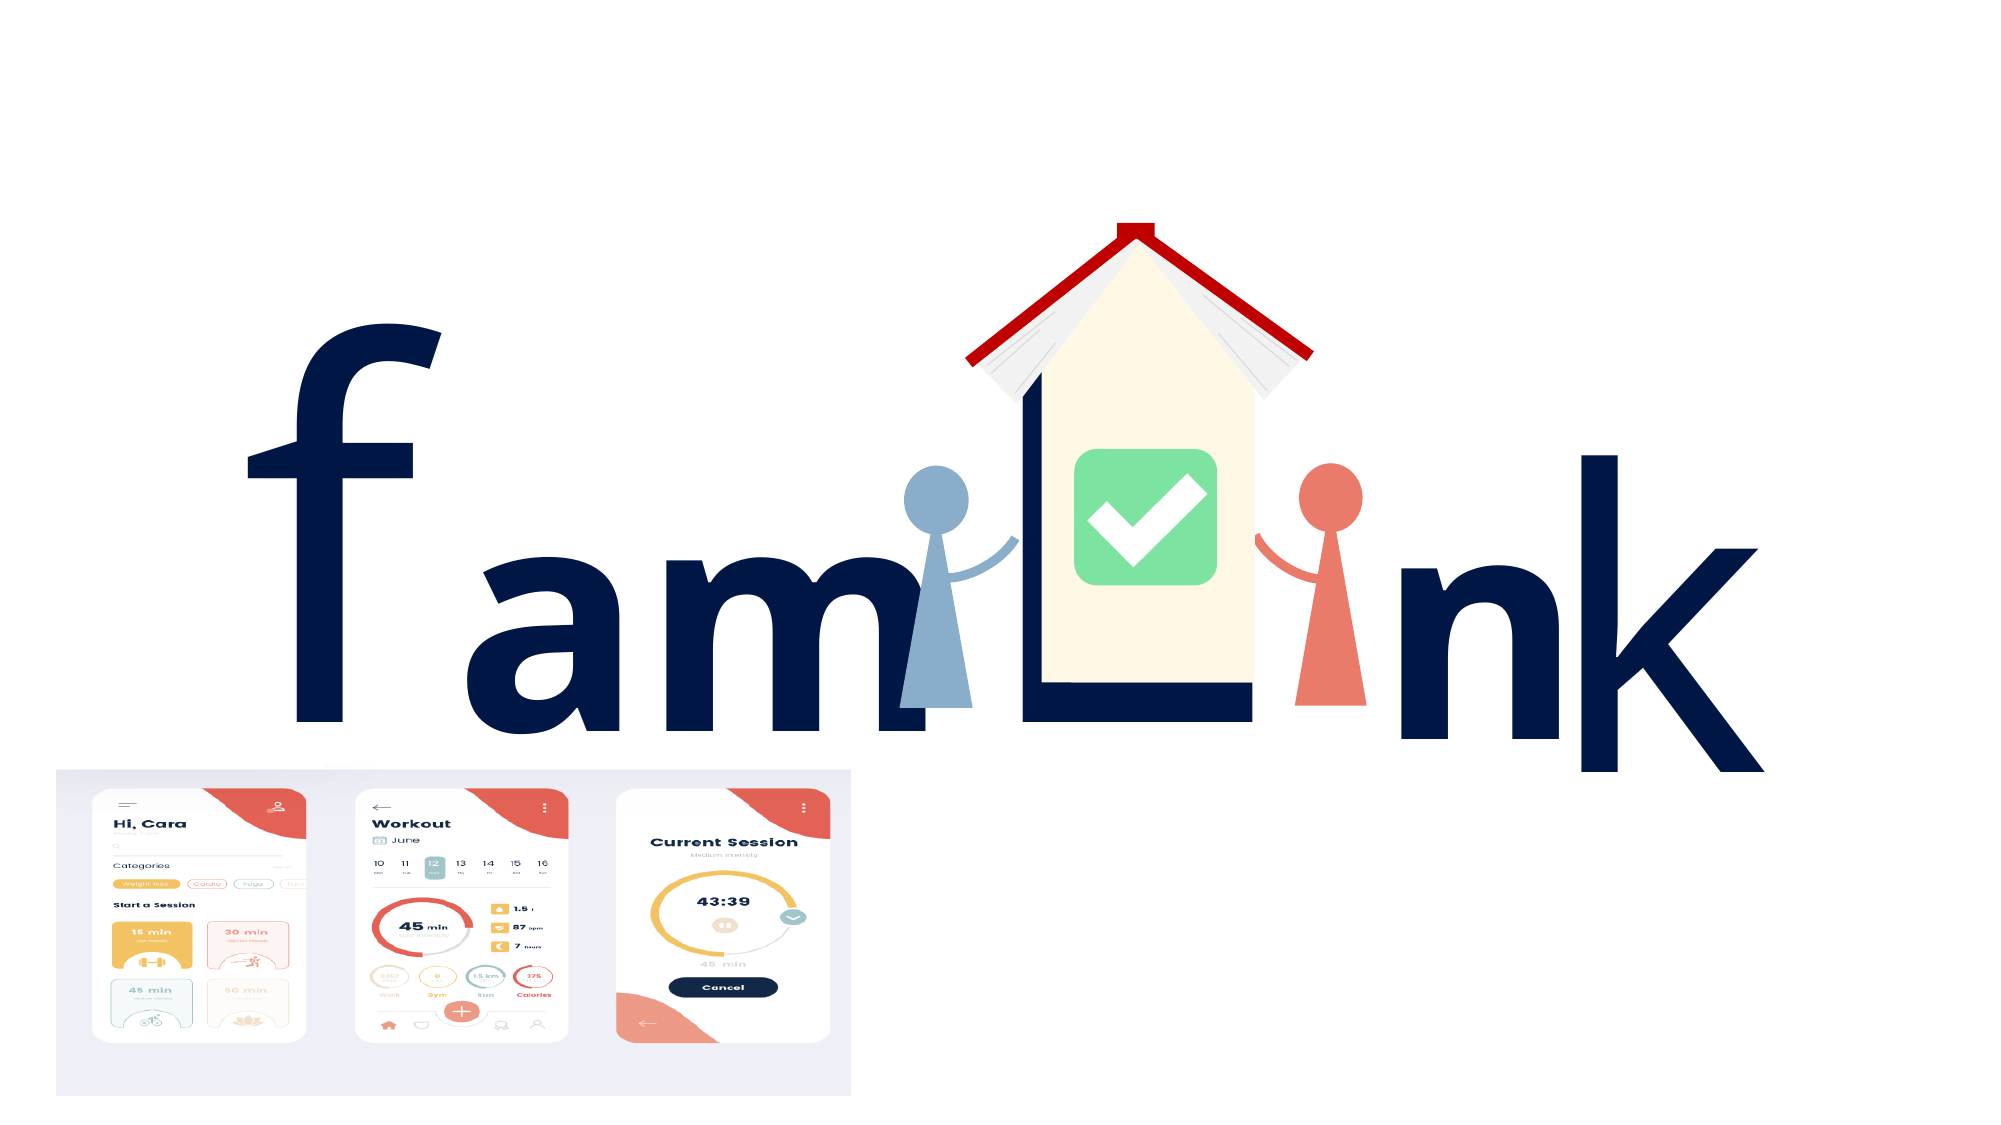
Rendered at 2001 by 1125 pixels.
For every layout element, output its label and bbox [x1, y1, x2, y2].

text_box [225, 194, 1796, 869]
picture [56, 765, 851, 1096]
